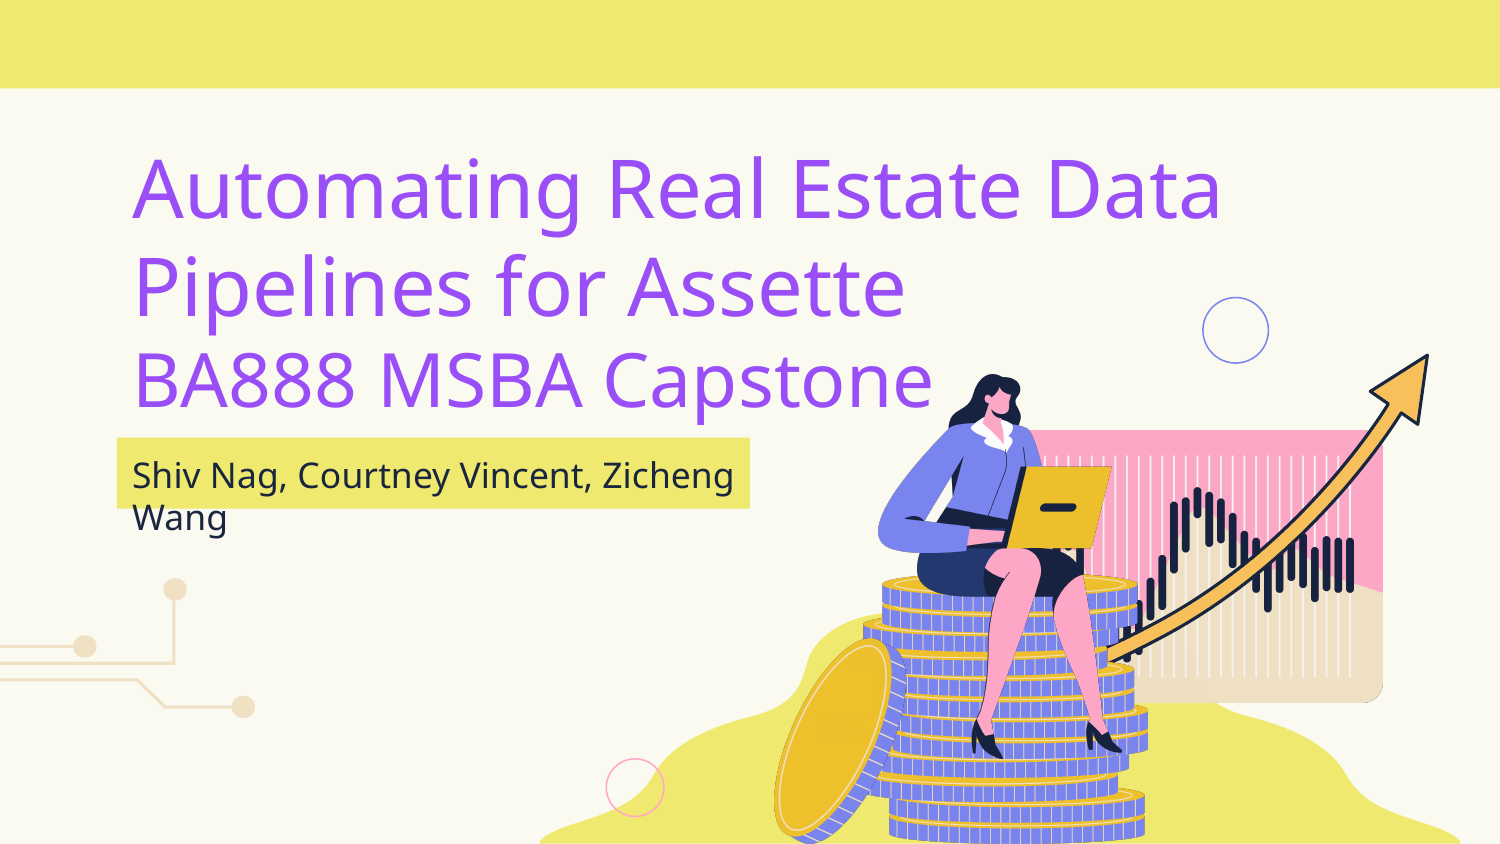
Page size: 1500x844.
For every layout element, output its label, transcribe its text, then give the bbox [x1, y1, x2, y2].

subtitle Shiv Nag, Courtney Vincent, Zicheng Wang [116, 437, 750, 509]
title Automating Real Estate Data Pipelines for Assette BA888 MSBA Capstone [116, 145, 1364, 438]
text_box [773, 353, 1430, 844]
